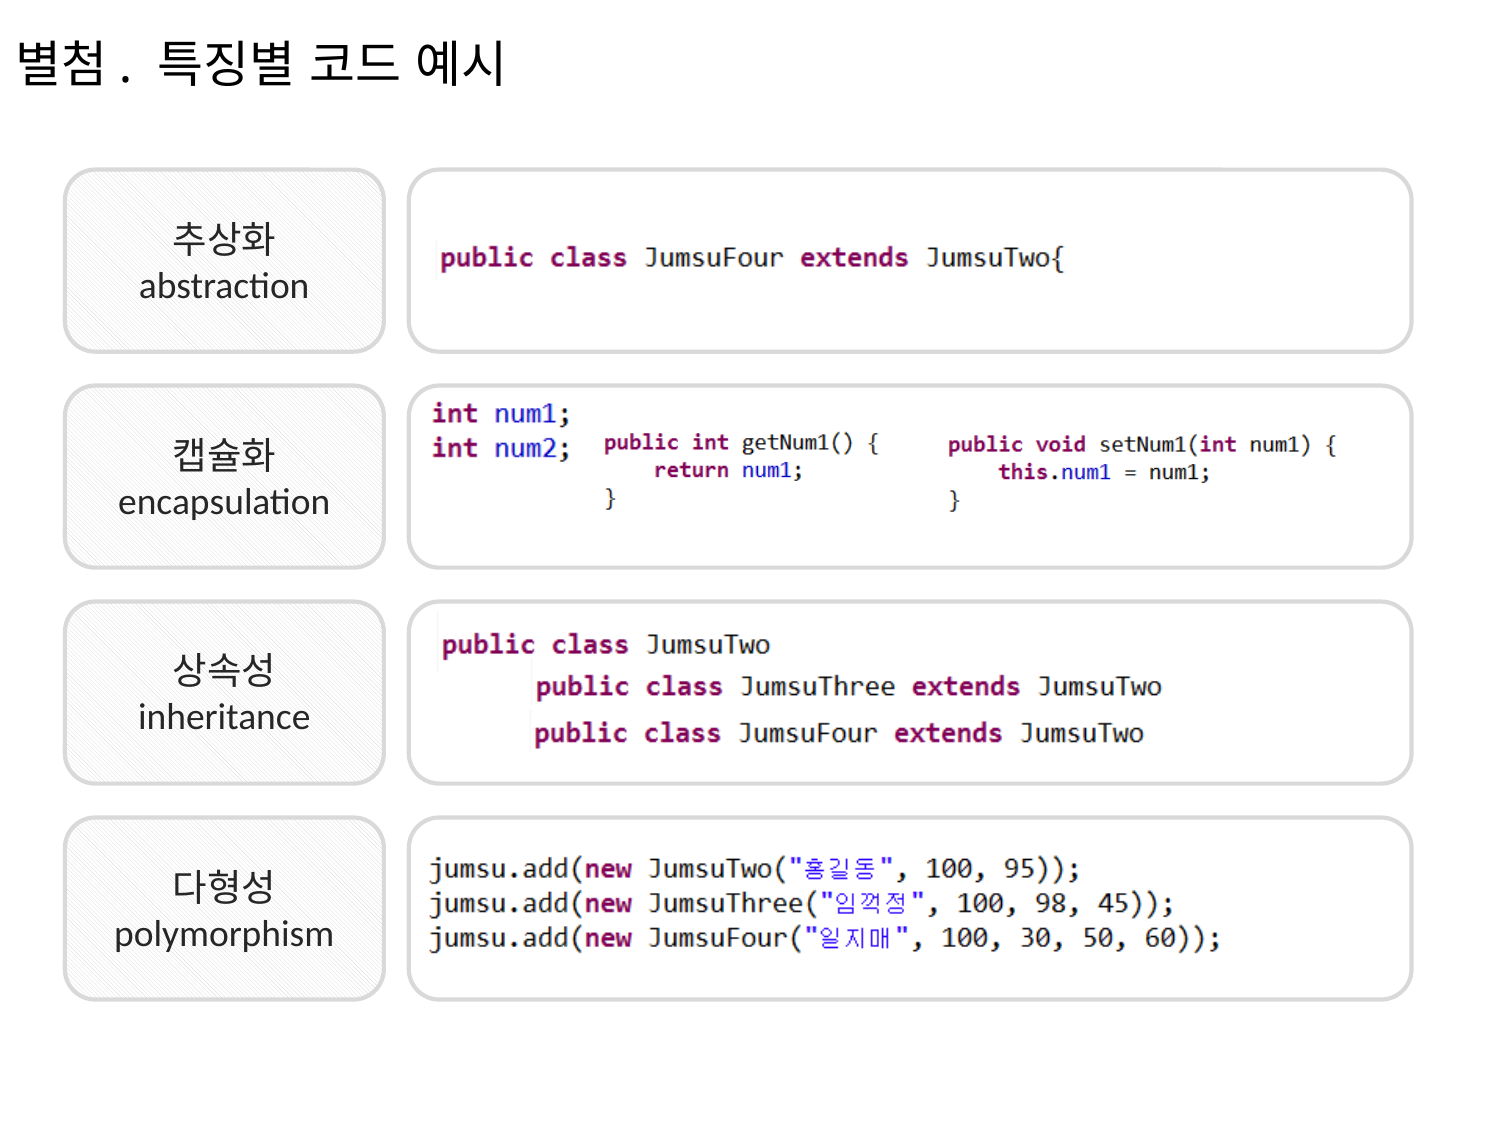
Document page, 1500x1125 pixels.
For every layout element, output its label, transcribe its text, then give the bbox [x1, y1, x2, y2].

picture [431, 611, 1164, 706]
picture [418, 385, 1359, 528]
text_box [406, 383, 1414, 570]
text_box [406, 815, 1414, 1002]
picture [418, 853, 1231, 969]
title 별첨. 특징별 코드 예시 [0, 0, 916, 126]
text_box 추상화 abstraction [62, 167, 386, 354]
text_box [406, 599, 1414, 786]
picture [431, 240, 1086, 282]
text_box [406, 167, 1414, 354]
text_box 상속성 inheritance [62, 599, 386, 786]
text_box 캡슐화 encapsulation [62, 383, 386, 570]
text_box 다형성 polymorphism [62, 815, 386, 1002]
picture [525, 709, 1147, 752]
